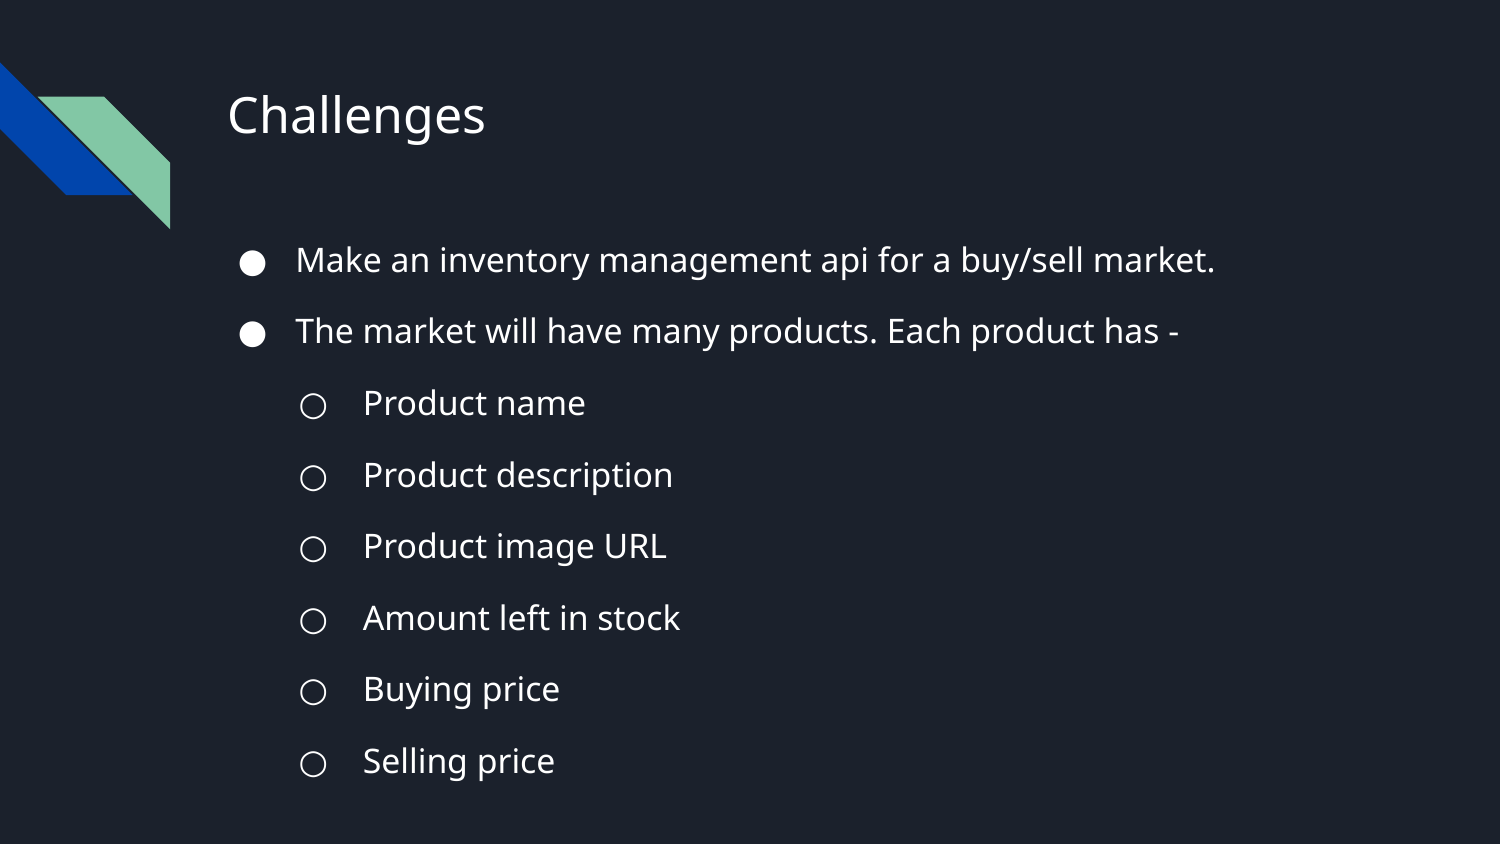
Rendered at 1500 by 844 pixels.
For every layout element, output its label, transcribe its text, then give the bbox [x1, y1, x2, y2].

title Challenges [212, 64, 1368, 215]
list Make an inventory management api for a buy/sell market. The market will have many products. Each product has - Product name Product description Product image URL Amount left in stock Buying price Selling price [212, 214, 1317, 801]
